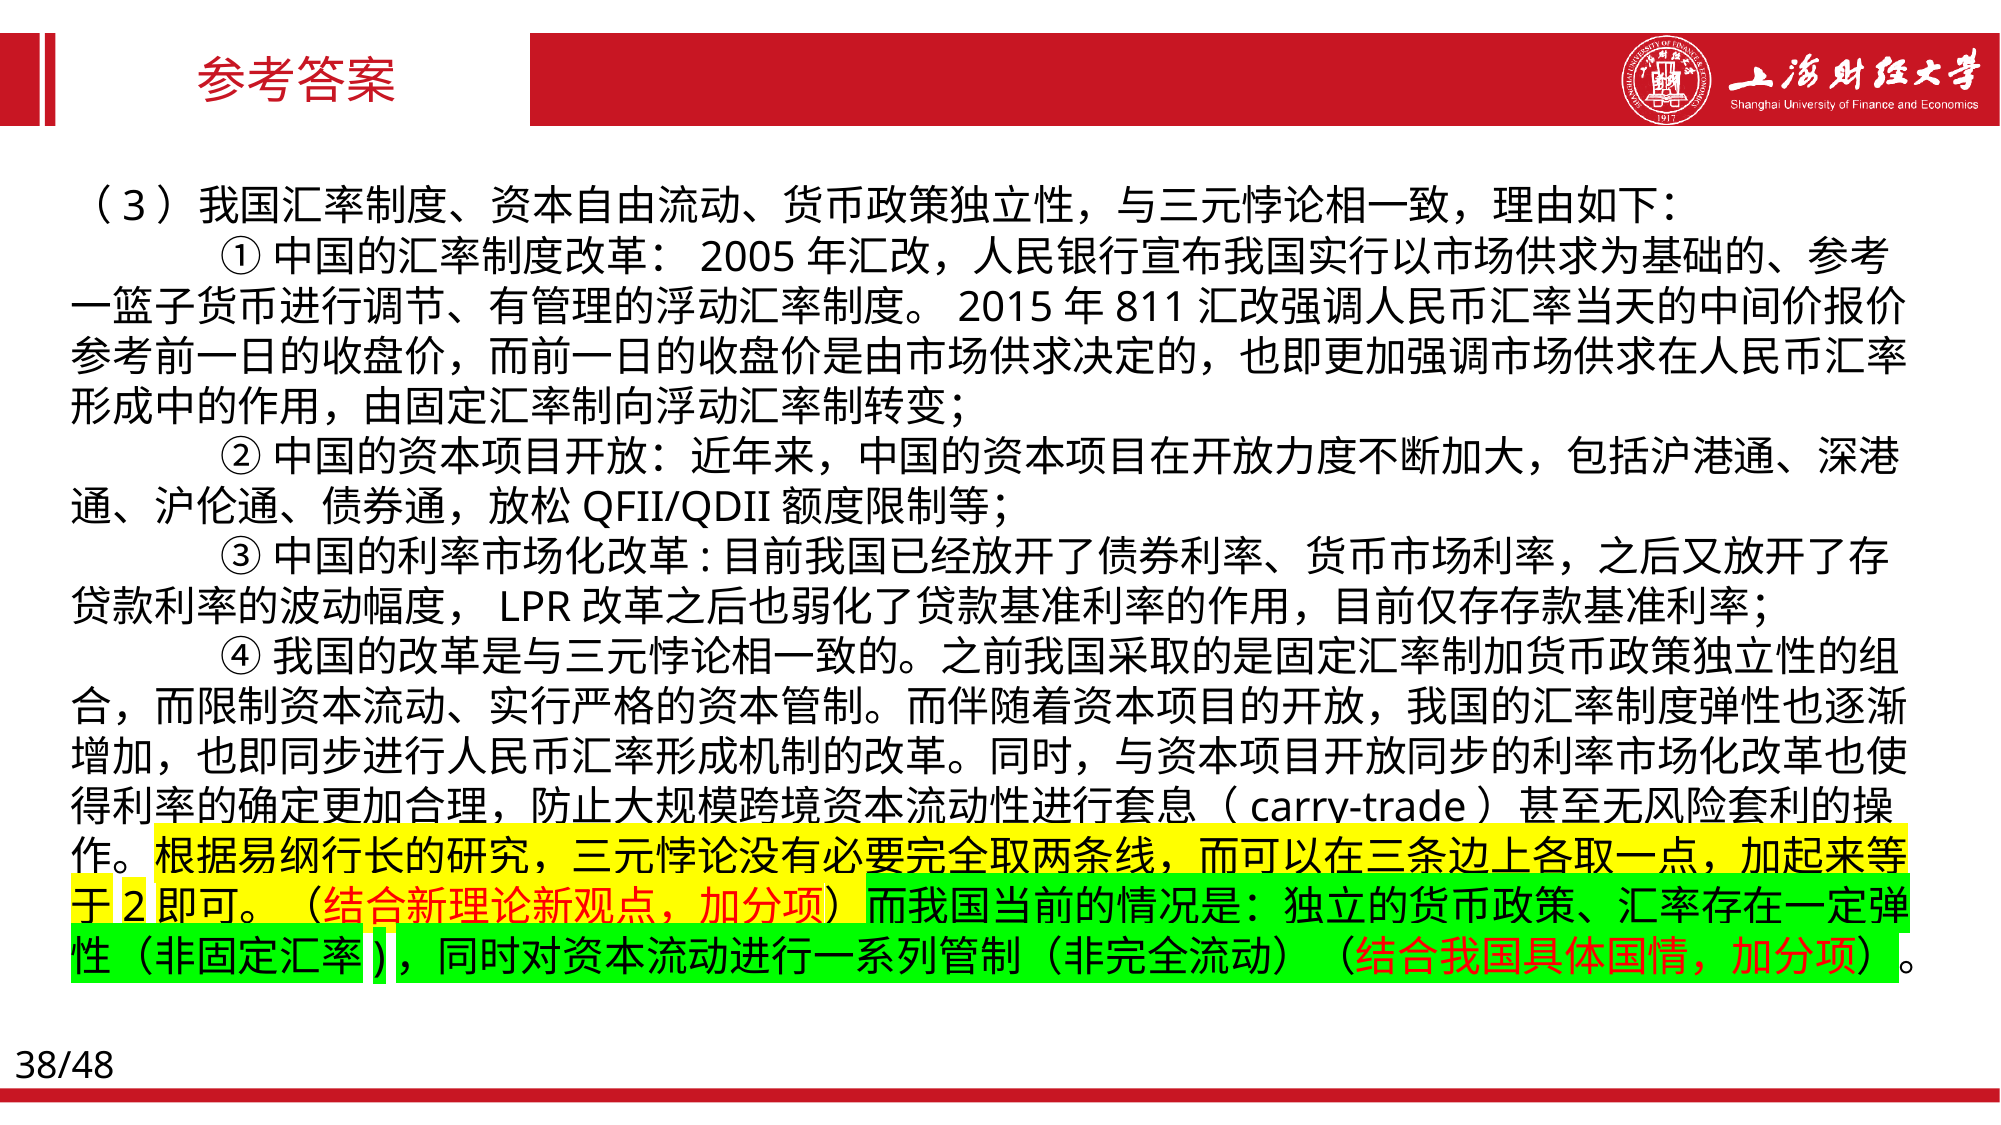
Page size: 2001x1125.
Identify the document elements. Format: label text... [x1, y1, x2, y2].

text_box 参考答案 [182, 41, 412, 116]
picture [1595, 0, 2000, 172]
text_box （3）我国汇率制度、资本自由流动、货币政策独立性，与三元悖论相一致，理由如下： ①中国的汇率制度改革：2005年汇改，人民银行宣布我国实行以市场供求为基础的、参考一篮子货币进行调节、有管理的浮动汇率制度。2015年811汇改强调人民币汇率当天的中间价报价参考前一日的收盘价，而前一日的收盘价是由市场供求决定的，也即更加强调市场供求在人民币汇率形成中的作用，由固定汇率制向浮动汇率制转变； ②中国的资本项目开放：近年来，中国的资本项目在开放力度不断加大，包括沪港通、深港通、沪伦通、债券通，放松QFII/QDII额度限制等； ③中国的利率市场化改革:目前我国已经放开了债券利率、货币市场利率，之后又放开了存贷款利率的波动幅度，LPR改革之后也弱化了贷款基准利率的作用，目前仅存存款基准利率； ④我国的改革是与三元悖论相一致的。之前我国采取的是固定汇率制加货币政策独立性的组合，而限制资本流动、实行严格的资本管制。而伴随着资本项目的开放，我国的汇率制度弹性也逐渐增加，也即同步进行人民币汇率形成机制的改革。同时，与资本项目开放同步的利率市场化改革也使得利率的确定更加合理，防止大规模跨境资本流动性进行套息（carry-trade）甚至无风险套利的操作。根据易纲行长的研究，三元悖论没有必要完全取两条线，而可以在三条边上各取一点，加起来等于2即可。（结合新理论新观点，加分项）而我国当前的情况是：独立的货币政策、汇率存在一定弹性（非固定汇率)，同时对资本流动进行一系列管制（非完全流动）（结合我国具体国情，加分项）。 [56, 171, 1944, 987]
